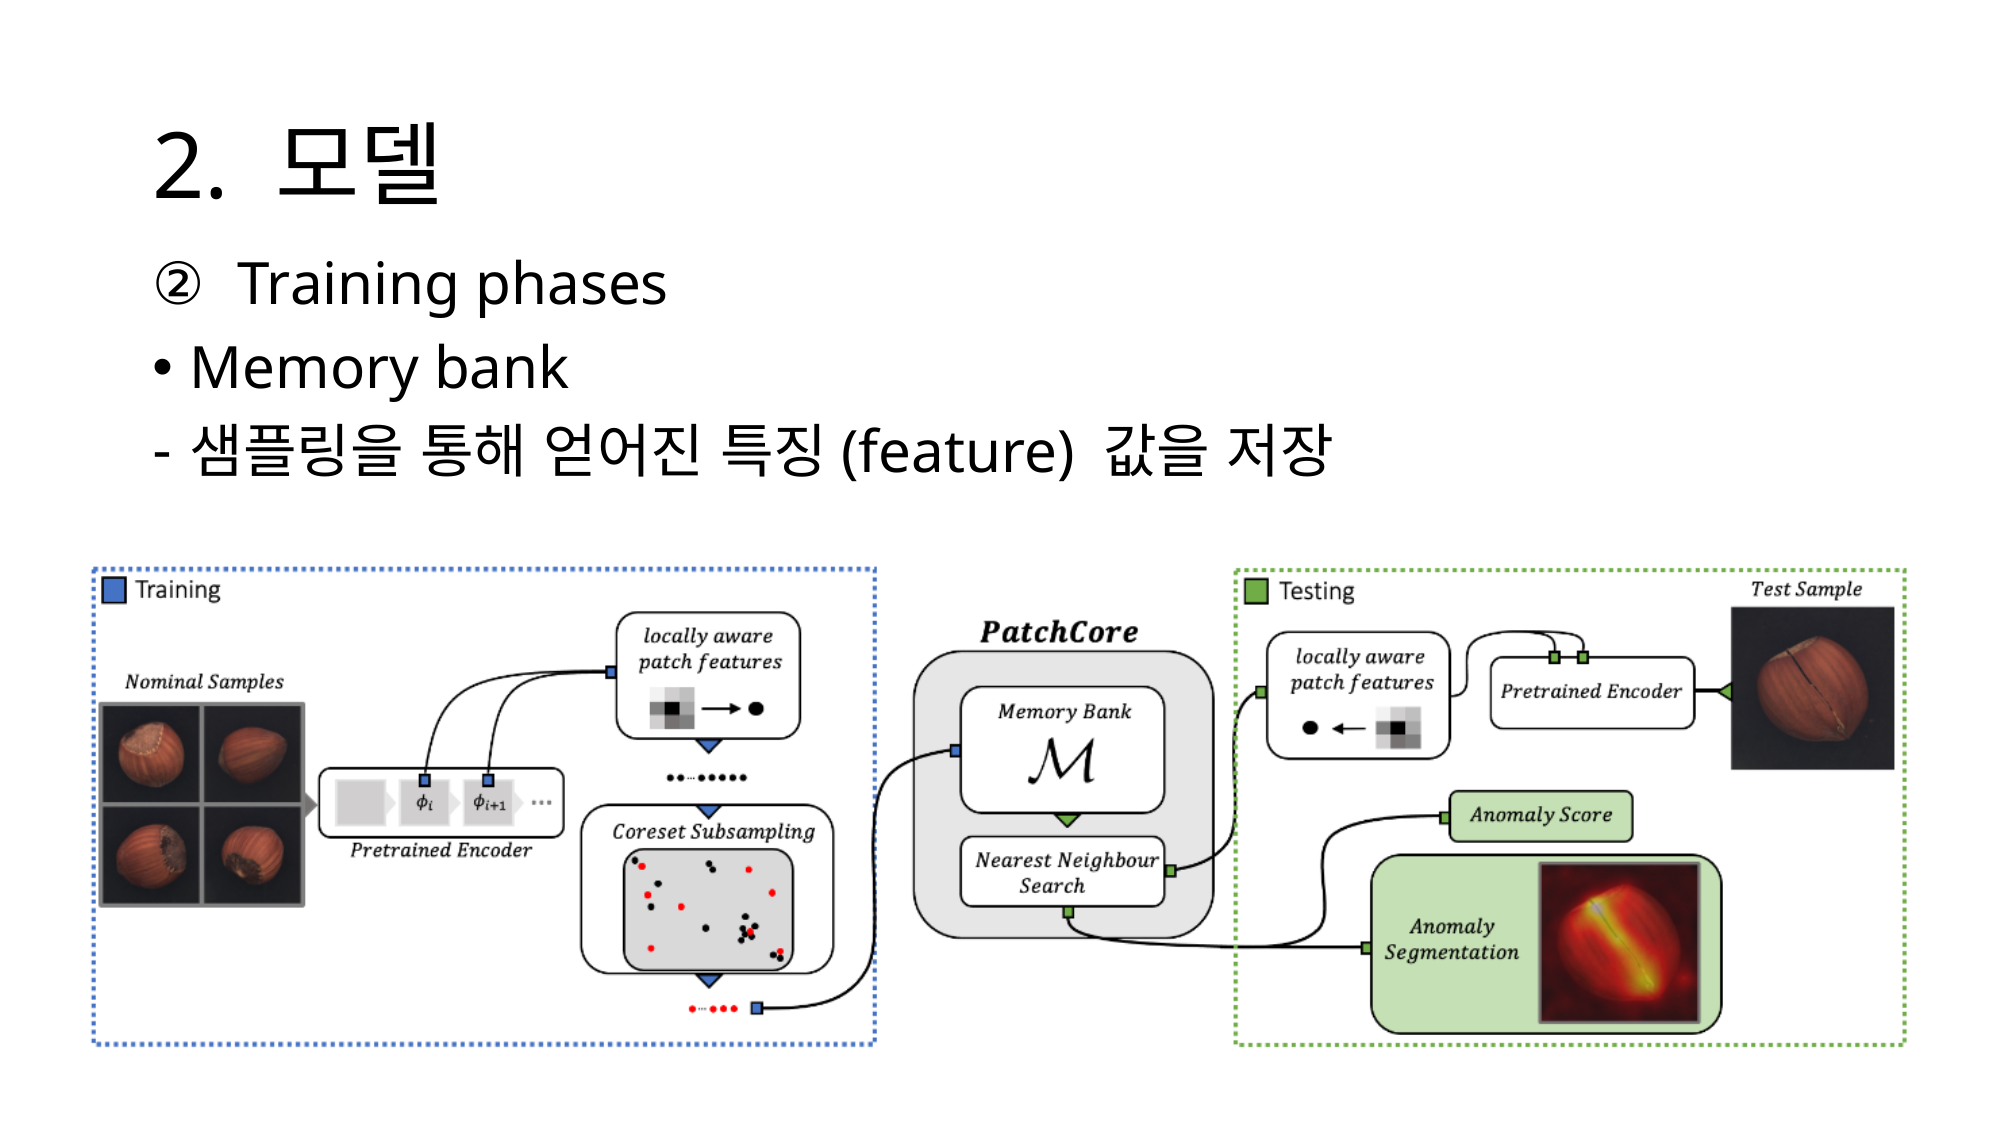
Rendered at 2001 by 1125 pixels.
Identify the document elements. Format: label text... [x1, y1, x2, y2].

list Training phases Memory bank 샘플링을 통해 얻어진 특징(feature) 값을 저장 [137, 247, 1863, 529]
title 2. 모델 [137, 59, 1863, 247]
picture [0, 529, 2000, 1066]
